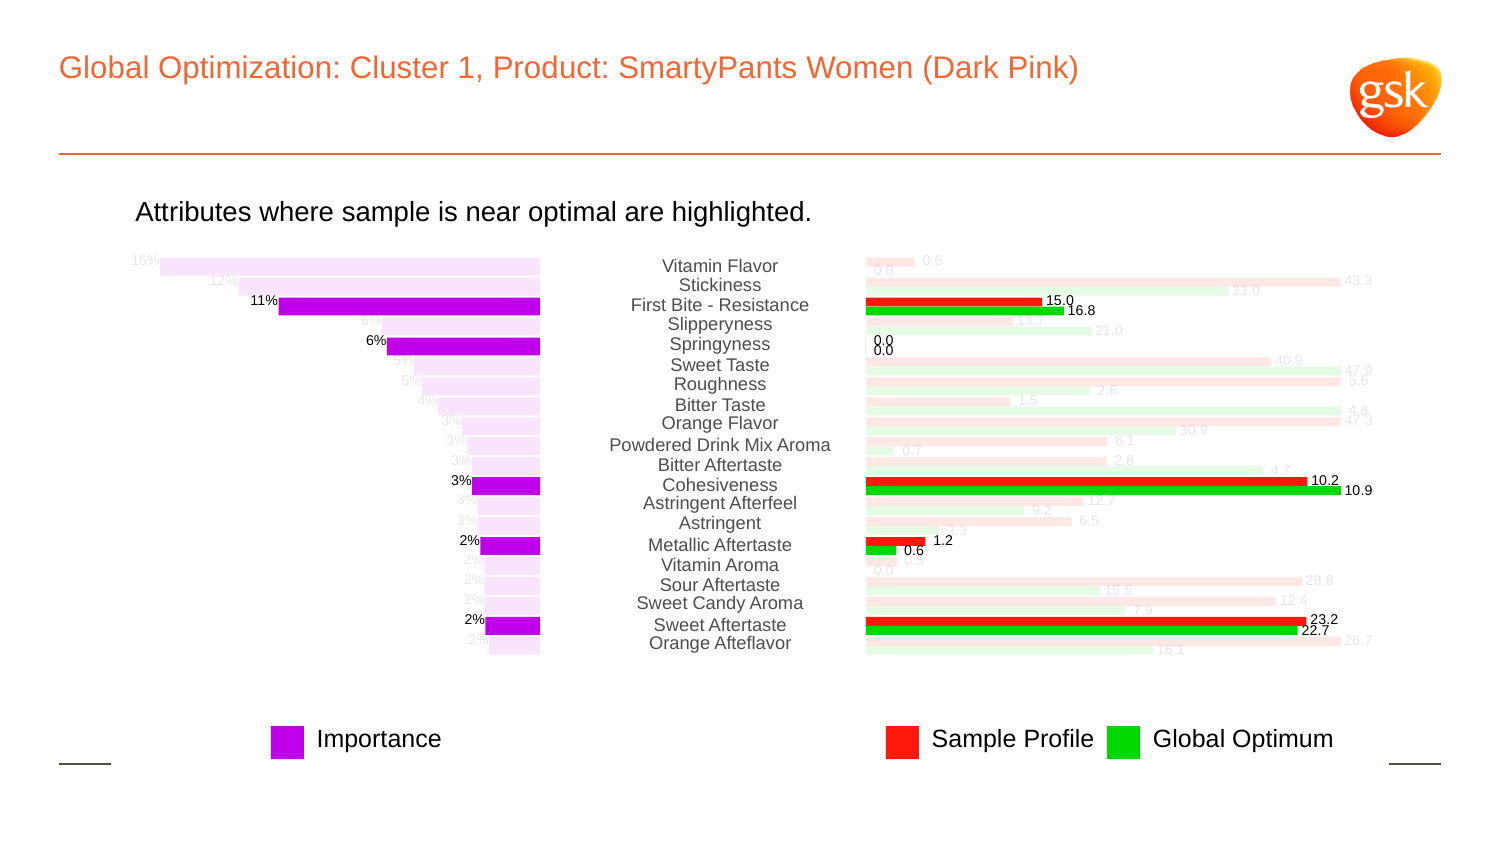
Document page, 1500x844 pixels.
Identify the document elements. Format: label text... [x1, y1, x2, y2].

picture [1333, 38, 1457, 157]
title Global Optimization: Cluster 1, Product: SmartyPants Women (Dark Pink) [58, 47, 1302, 86]
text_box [112, 194, 1388, 796]
